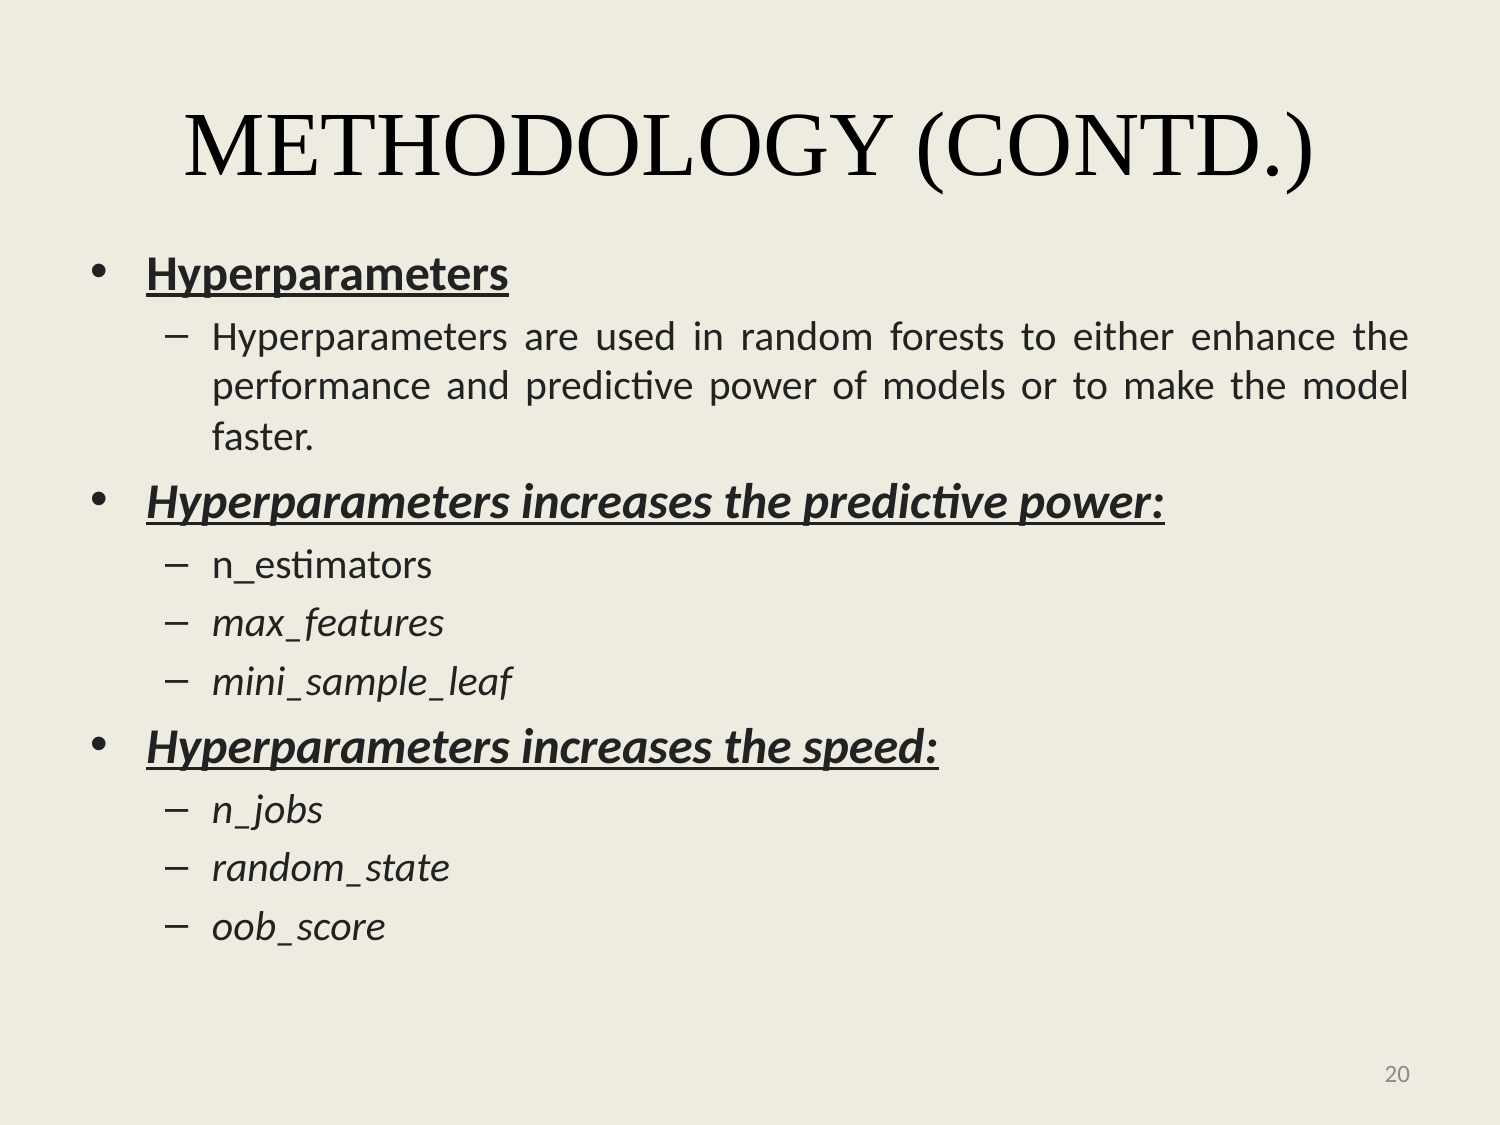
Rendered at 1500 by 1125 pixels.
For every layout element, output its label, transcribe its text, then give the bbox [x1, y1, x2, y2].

list Hyperparameters Hyperparameters are used in random forests to either enhance the performance and predictive power of models or to make the model faster. Hyperparameters increases the predictive power: n_estimators max_features mini_sample_leaf Hyperparameters increases the speed: n_jobs random_state oob_score [75, 232, 1425, 975]
title METHODOLOGY (CONTD.) [75, 45, 1425, 232]
slide_number 20 [1074, 1042, 1425, 1103]
